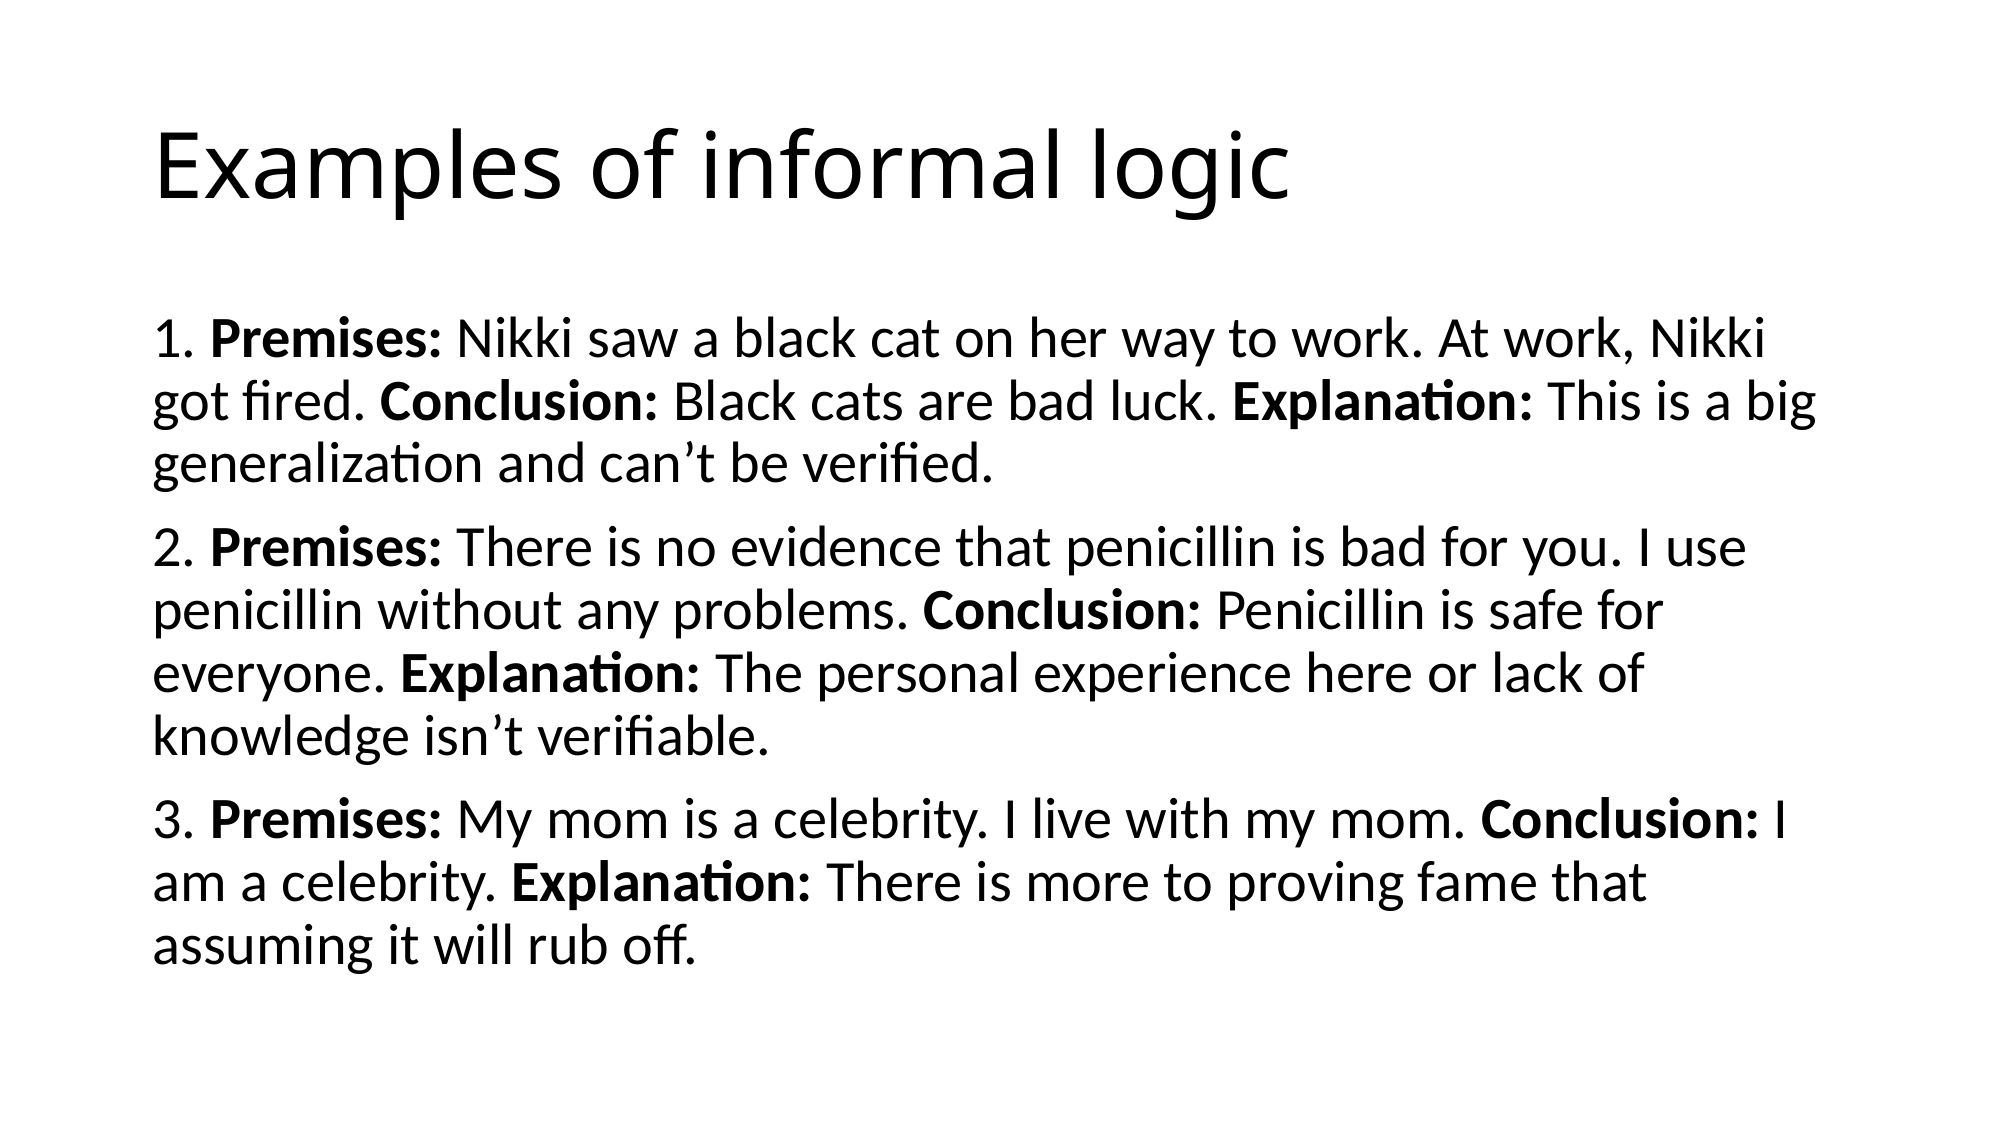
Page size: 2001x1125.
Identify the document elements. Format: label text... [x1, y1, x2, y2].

title Examples of informal logic [137, 59, 1863, 278]
list 1. Premises: Nikki saw a black cat on her way to work. At work, Nikki got fired. Conclusion: Black cats are bad luck. Explanation: This is a big generalization and can’t be verified. 2. Premises: There is no evidence that penicillin is bad for you. I use penicillin without any problems. Conclusion: Penicillin is safe for everyone. Explanation: The personal experience here or lack of knowledge isn’t verifiable. 3. Premises: My mom is a celebrity. I live with my mom. Conclusion: I am a celebrity. Explanation: There is more to proving fame that assuming it will rub off. [137, 299, 1863, 1014]
